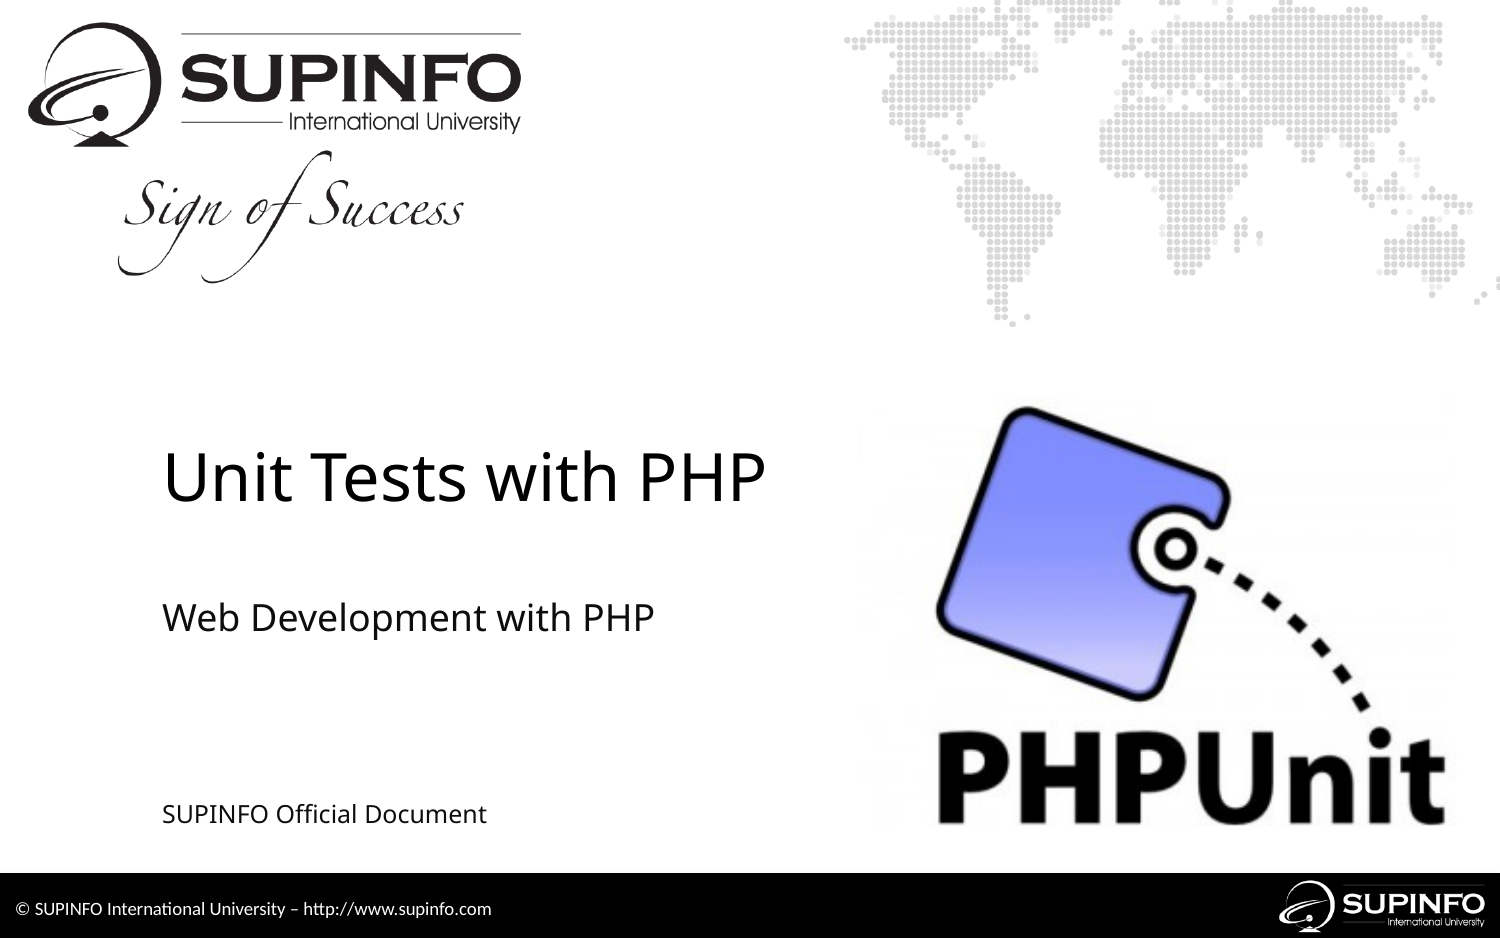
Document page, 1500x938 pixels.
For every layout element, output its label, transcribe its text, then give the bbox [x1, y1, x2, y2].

picture [858, 397, 1457, 827]
picture [844, 0, 1500, 327]
picture [22, 19, 526, 287]
picture [1269, 870, 1494, 938]
text_box Unit Tests with PHP Web Development with PHP SUPINFO Official Document [147, 427, 1447, 837]
